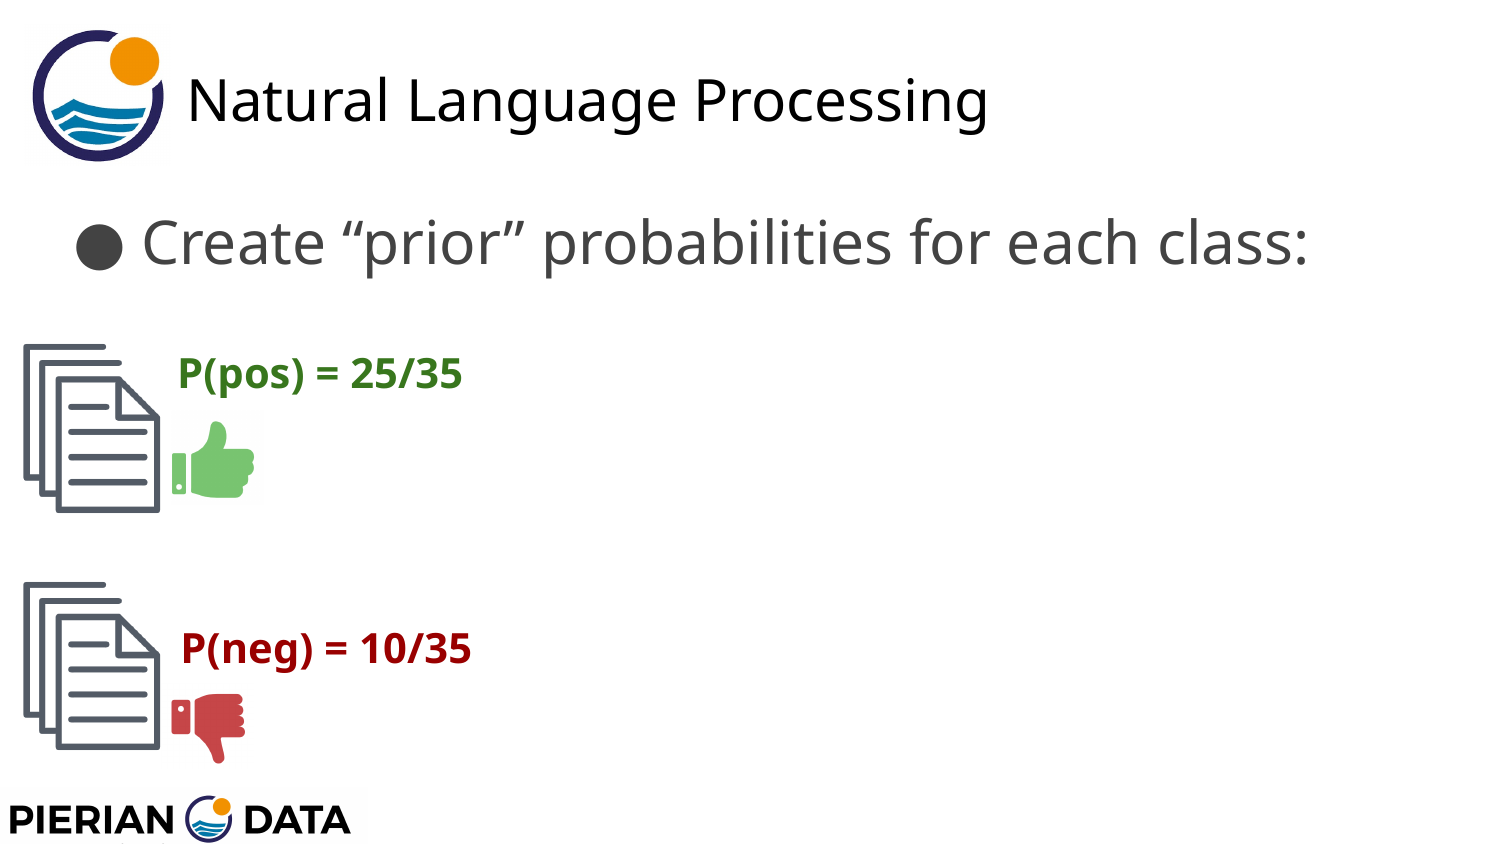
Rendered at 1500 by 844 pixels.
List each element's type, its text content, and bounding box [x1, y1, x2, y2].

list Create “prior” probabilities for each class: [51, 189, 1476, 546]
picture [24, 24, 172, 167]
text_box P(neg) = 10/35 [186, 606, 495, 687]
text_box P(pos) = 25/35 [186, 331, 508, 412]
title Natural Language Processing [176, 48, 1449, 143]
picture [5, 560, 255, 769]
picture [5, 322, 264, 520]
picture [0, 787, 368, 844]
